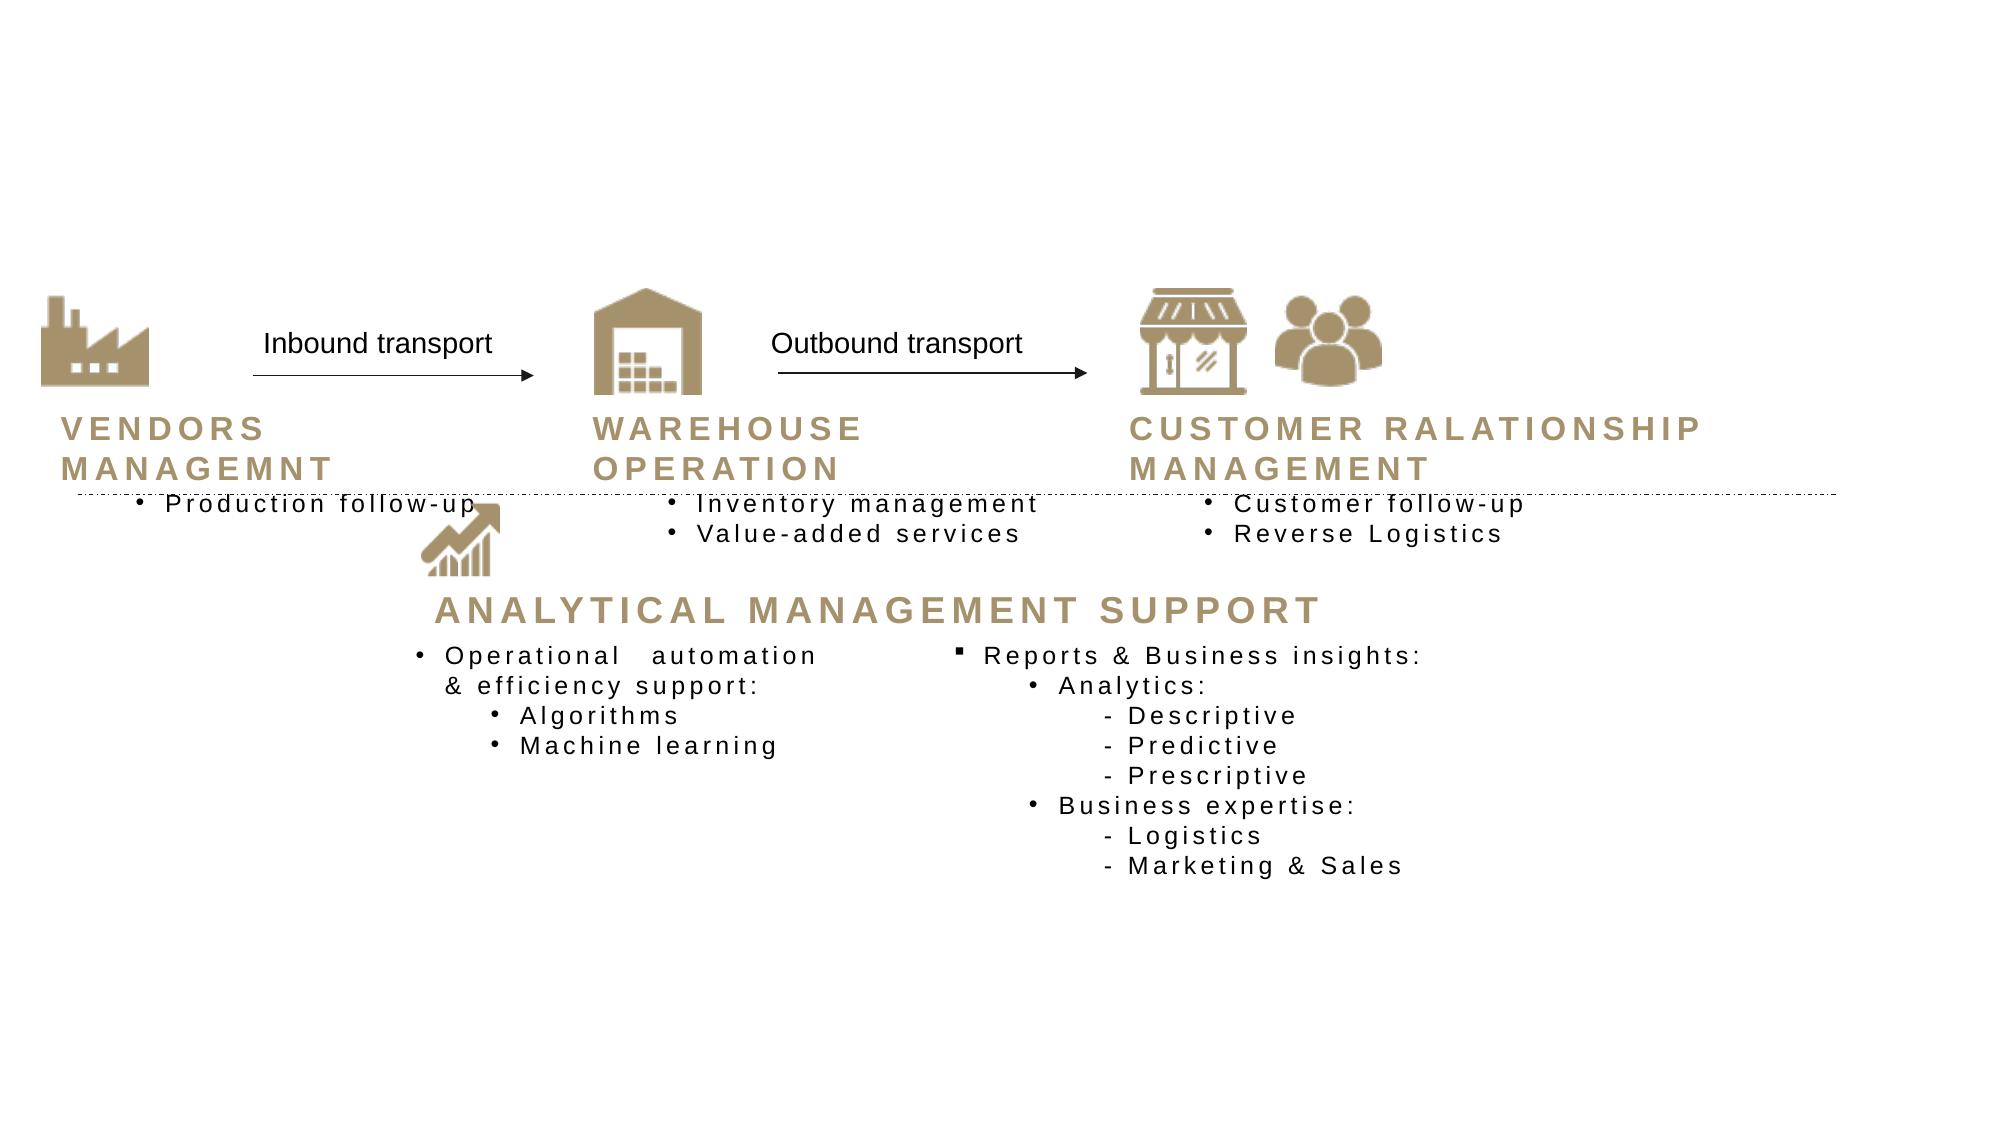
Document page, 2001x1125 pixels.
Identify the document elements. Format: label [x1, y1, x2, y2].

text_box [41, 288, 1805, 557]
text_box [400, 500, 1513, 890]
